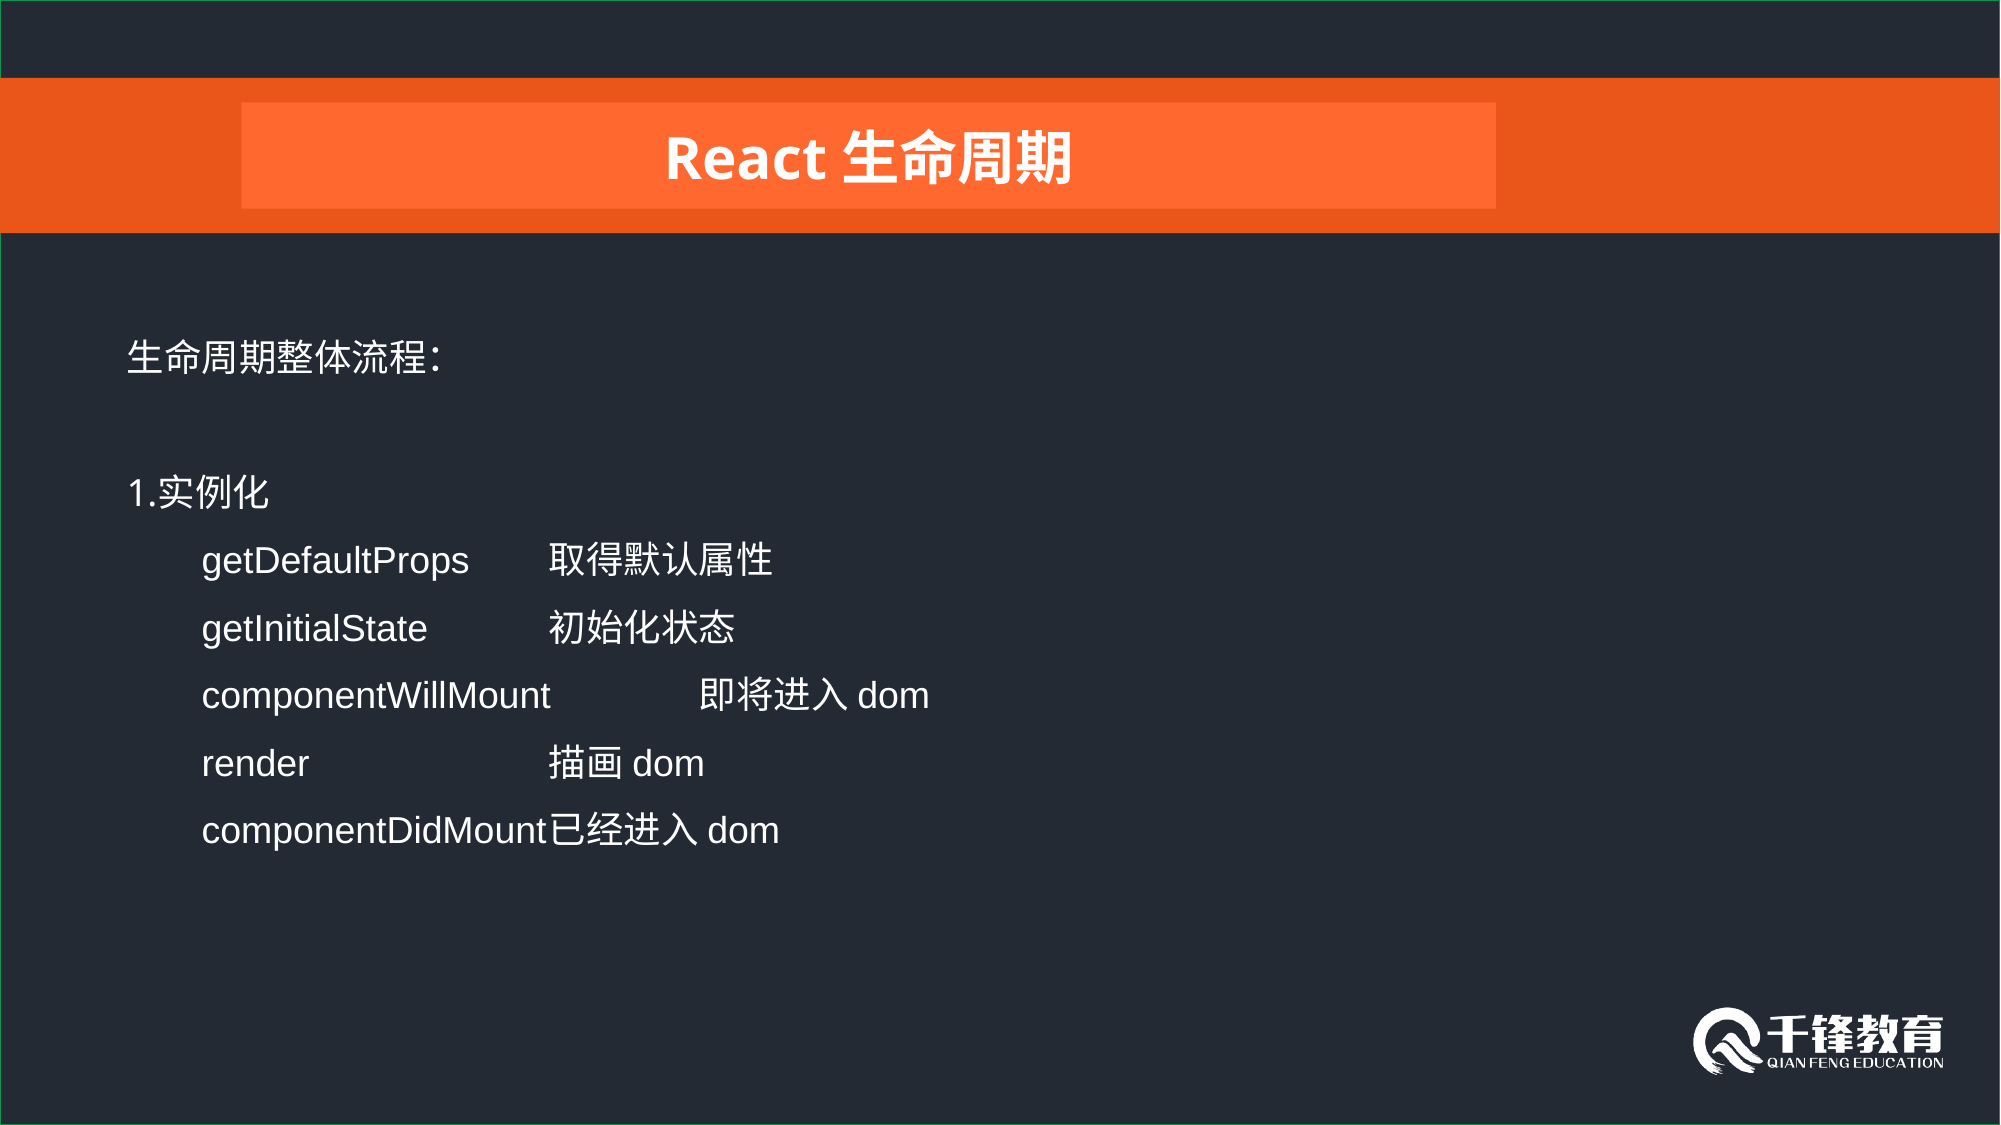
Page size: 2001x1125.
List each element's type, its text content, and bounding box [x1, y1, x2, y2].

text_box [0, 77, 2000, 234]
picture [1691, 1002, 1948, 1080]
text_box [0, 234, 2000, 1125]
text_box 生命周期整体流程： 实例化 getDefaultProps 取得默认属性 getInitialState 初始化状态 componentWillMount 即将进入dom render 描画dom componentDidMount 已经进入dom [111, 326, 1411, 859]
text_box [241, 102, 1497, 209]
text_box [0, 0, 2000, 77]
